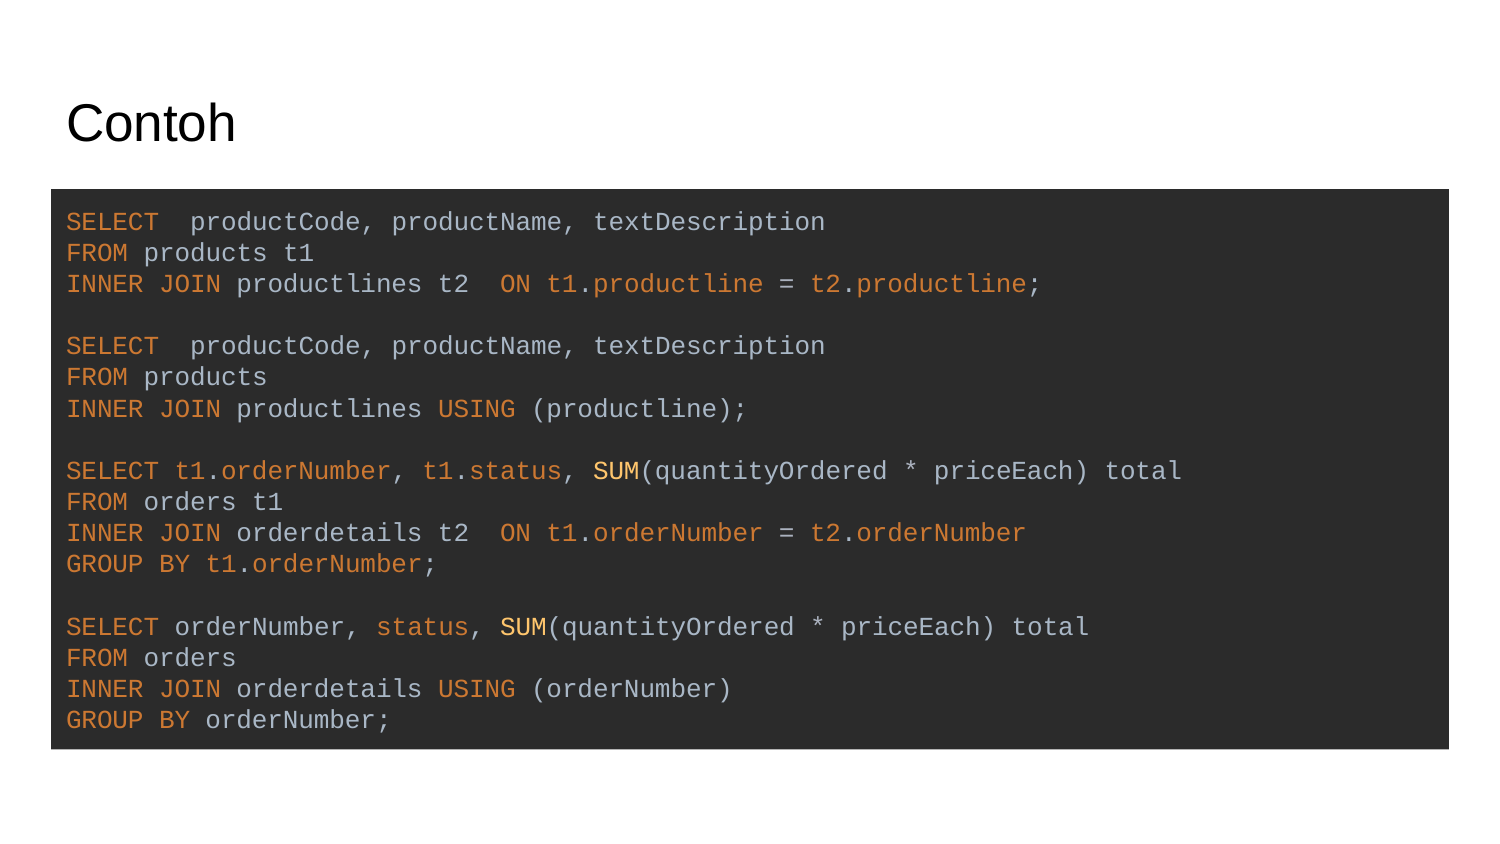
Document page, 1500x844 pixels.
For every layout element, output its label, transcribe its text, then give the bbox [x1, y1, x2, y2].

list SELECT productCode, productName, textDescription FROM products t1 INNER JOIN productlines t2 ON t1.productline = t2.productline; SELECT productCode, productName, textDescription FROM products INNER JOIN productlines USING (productline); SELECT t1.orderNumber, t1.status, SUM(quantityOrdered * priceEach) total FROM orders t1 INNER JOIN orderdetails t2 ON t1.orderNumber = t2.orderNumber GROUP BY t1.orderNumber; SELECT orderNumber, status, SUM(quantityOrdered * priceEach) total FROM orders INNER JOIN orderdetails USING (orderNumber) GROUP BY orderNumber; [51, 189, 1449, 750]
title Contoh [51, 72, 1449, 167]
